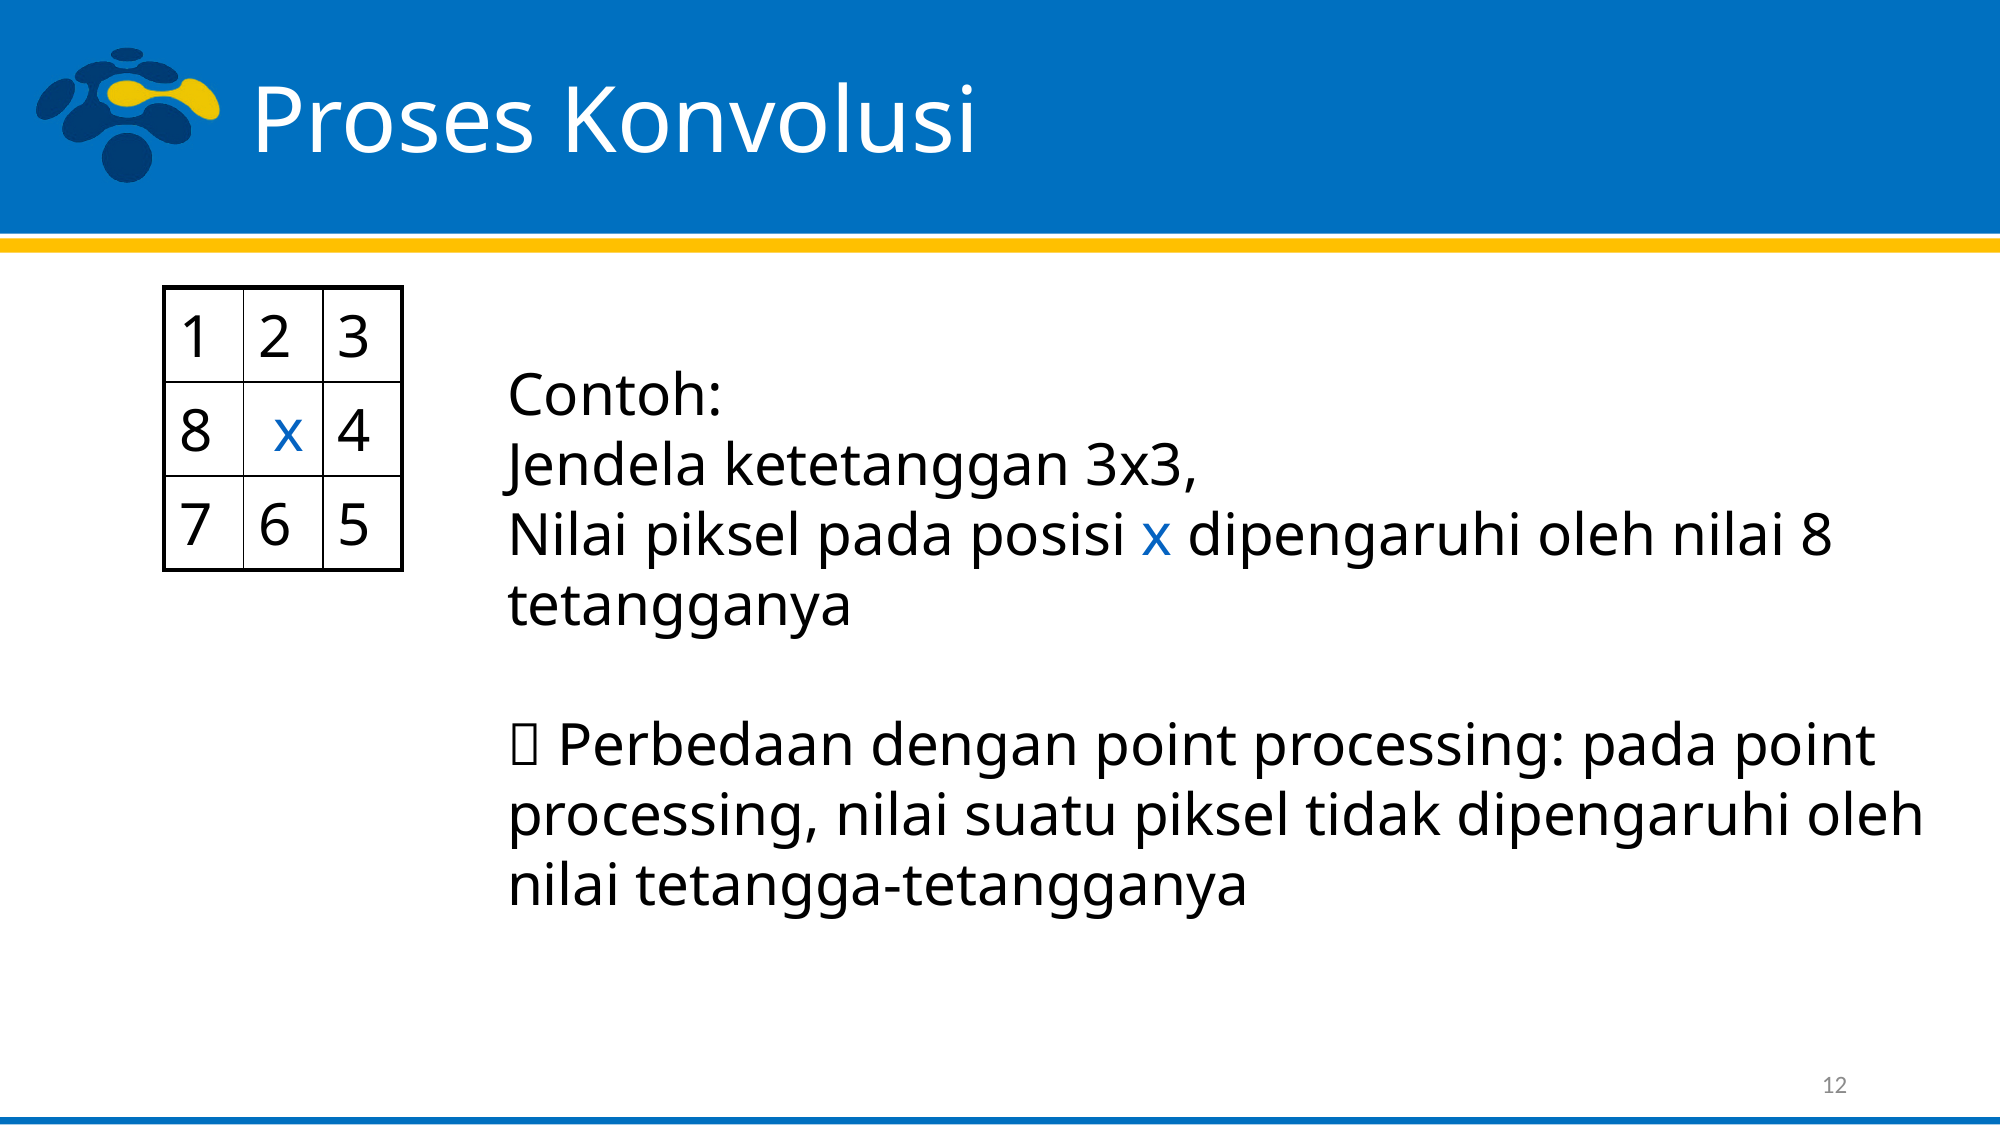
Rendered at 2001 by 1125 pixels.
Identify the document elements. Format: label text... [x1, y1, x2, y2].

title Proses Konvolusi [235, 26, 1926, 219]
table_cell 6 [244, 477, 322, 568]
table_cell 5 [324, 477, 400, 568]
picture [32, 42, 222, 187]
table_cell 4 [324, 383, 400, 475]
table_cell 7 [166, 477, 243, 568]
text_box Contoh: Jendela ketetanggan 3x3, Nilai piksel pada posisi x dipengaruhi oleh nilai 8 tetangganya  Perbedaan dengan point processing: pada point processing, nilai suatu piksel tidak dipengaruhi oleh nilai tetangga-tetangganya [492, 349, 1982, 985]
table_header 1 [166, 290, 243, 381]
table_header 3 [324, 290, 400, 381]
slide_number 12 [1412, 1053, 1863, 1114]
table_header 2 [244, 290, 322, 381]
table_cell x [244, 383, 322, 475]
table_cell 8 [166, 383, 243, 475]
